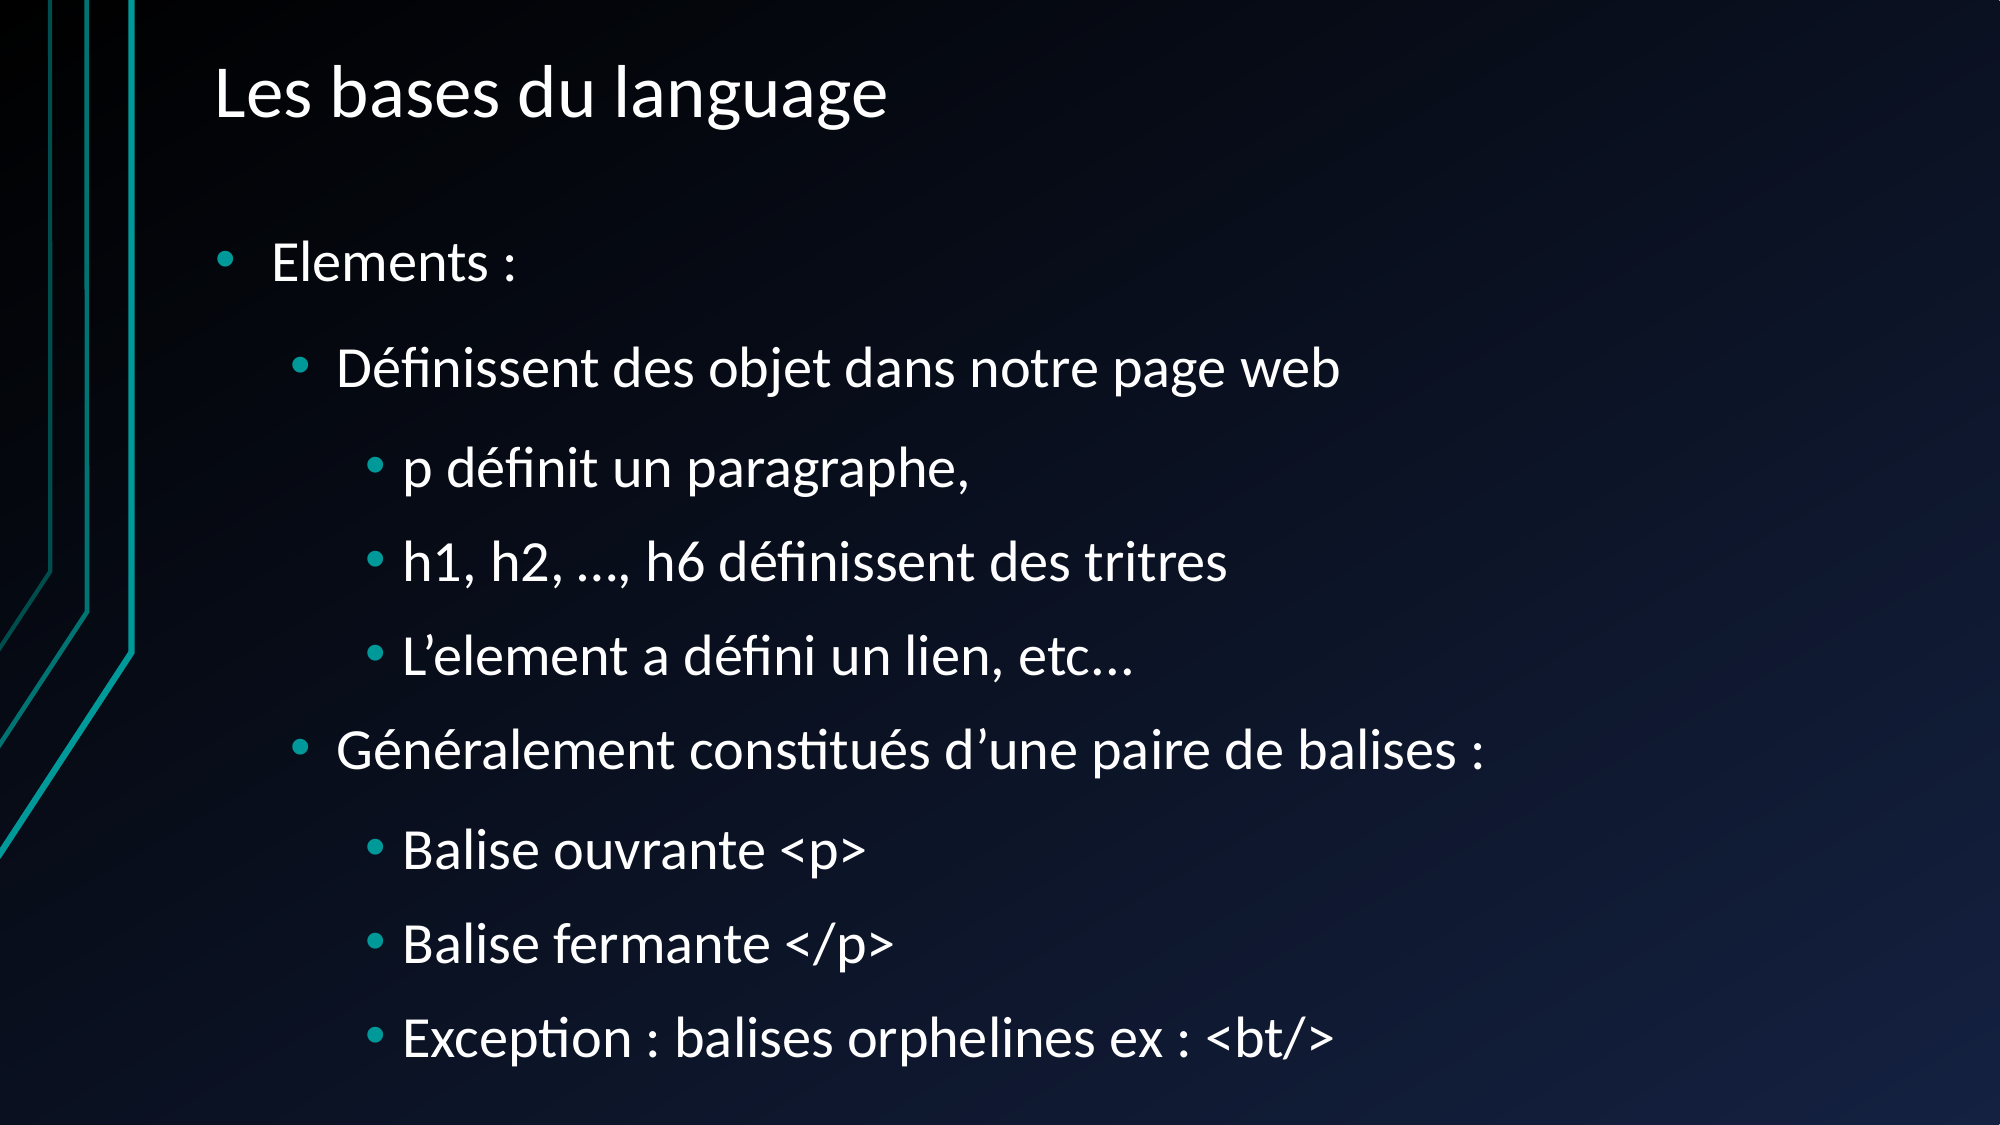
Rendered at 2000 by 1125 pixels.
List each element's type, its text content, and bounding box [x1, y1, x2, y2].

list Elements : Définissent des objet dans notre page web p définit un paragraphe, h1, h2, …, h6 définissent des tritres L’element a défini un lien, etc... Généralement constitués d’une paire de balises : Balise ouvrante <p> Balise fermante </p> Exception : balises orphelines ex : <bt/> [200, 279, 1851, 1013]
title Les bases du language [200, 45, 1900, 149]
